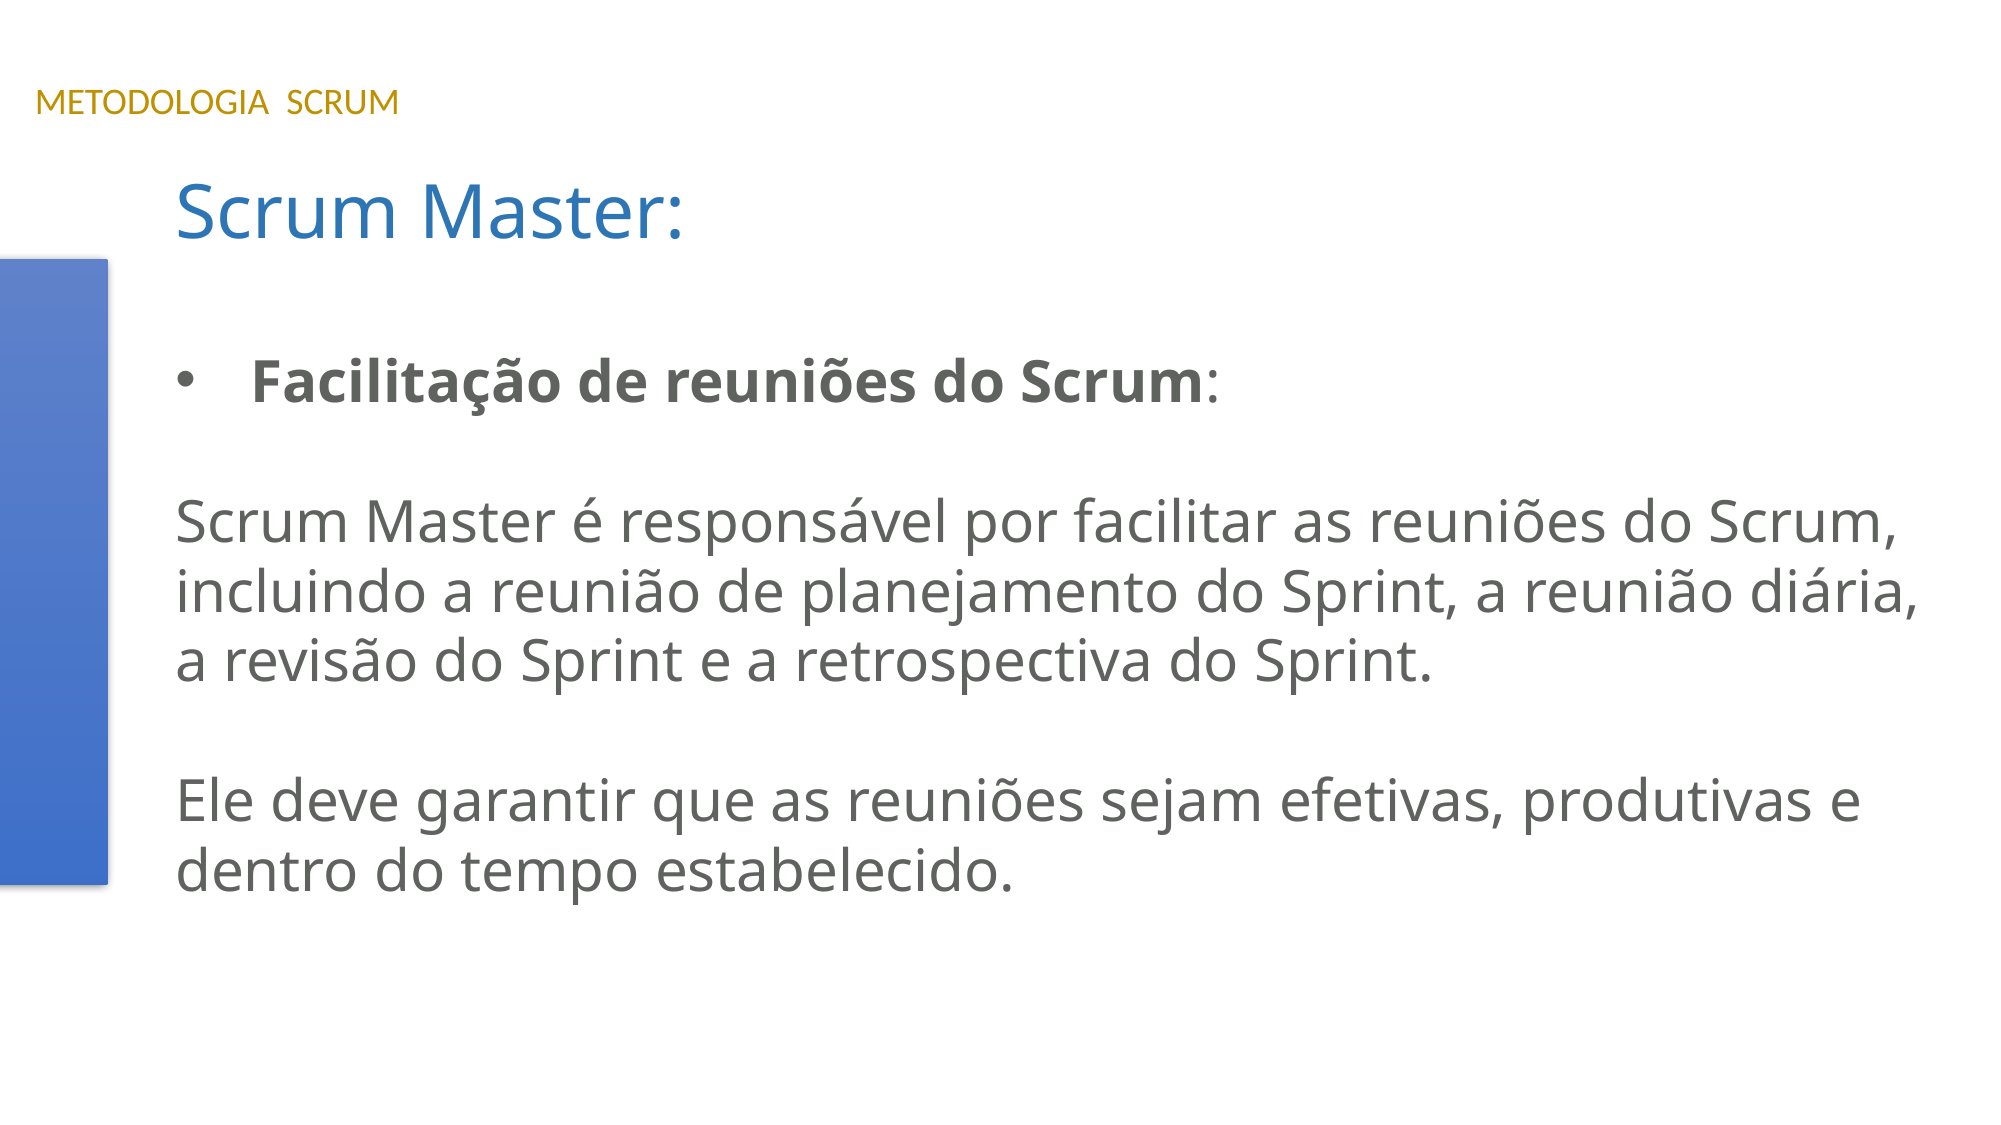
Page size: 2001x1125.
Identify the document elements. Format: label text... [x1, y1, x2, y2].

text_box [0, 259, 108, 885]
text_box METODOLOGIA SCRUM [20, 69, 867, 130]
text_box Scrum Master: Facilitação de reuniões do Scrum: Scrum Master é responsável por facilitar as reuniões do Scrum, incluindo a reunião de planejamento do Sprint, a reunião diária, a revisão do Sprint e a retrospectiva do Sprint. Ele deve garantir que as reuniões sejam efetivas, produtivas e dentro do tempo estabelecido. [160, 156, 1957, 911]
